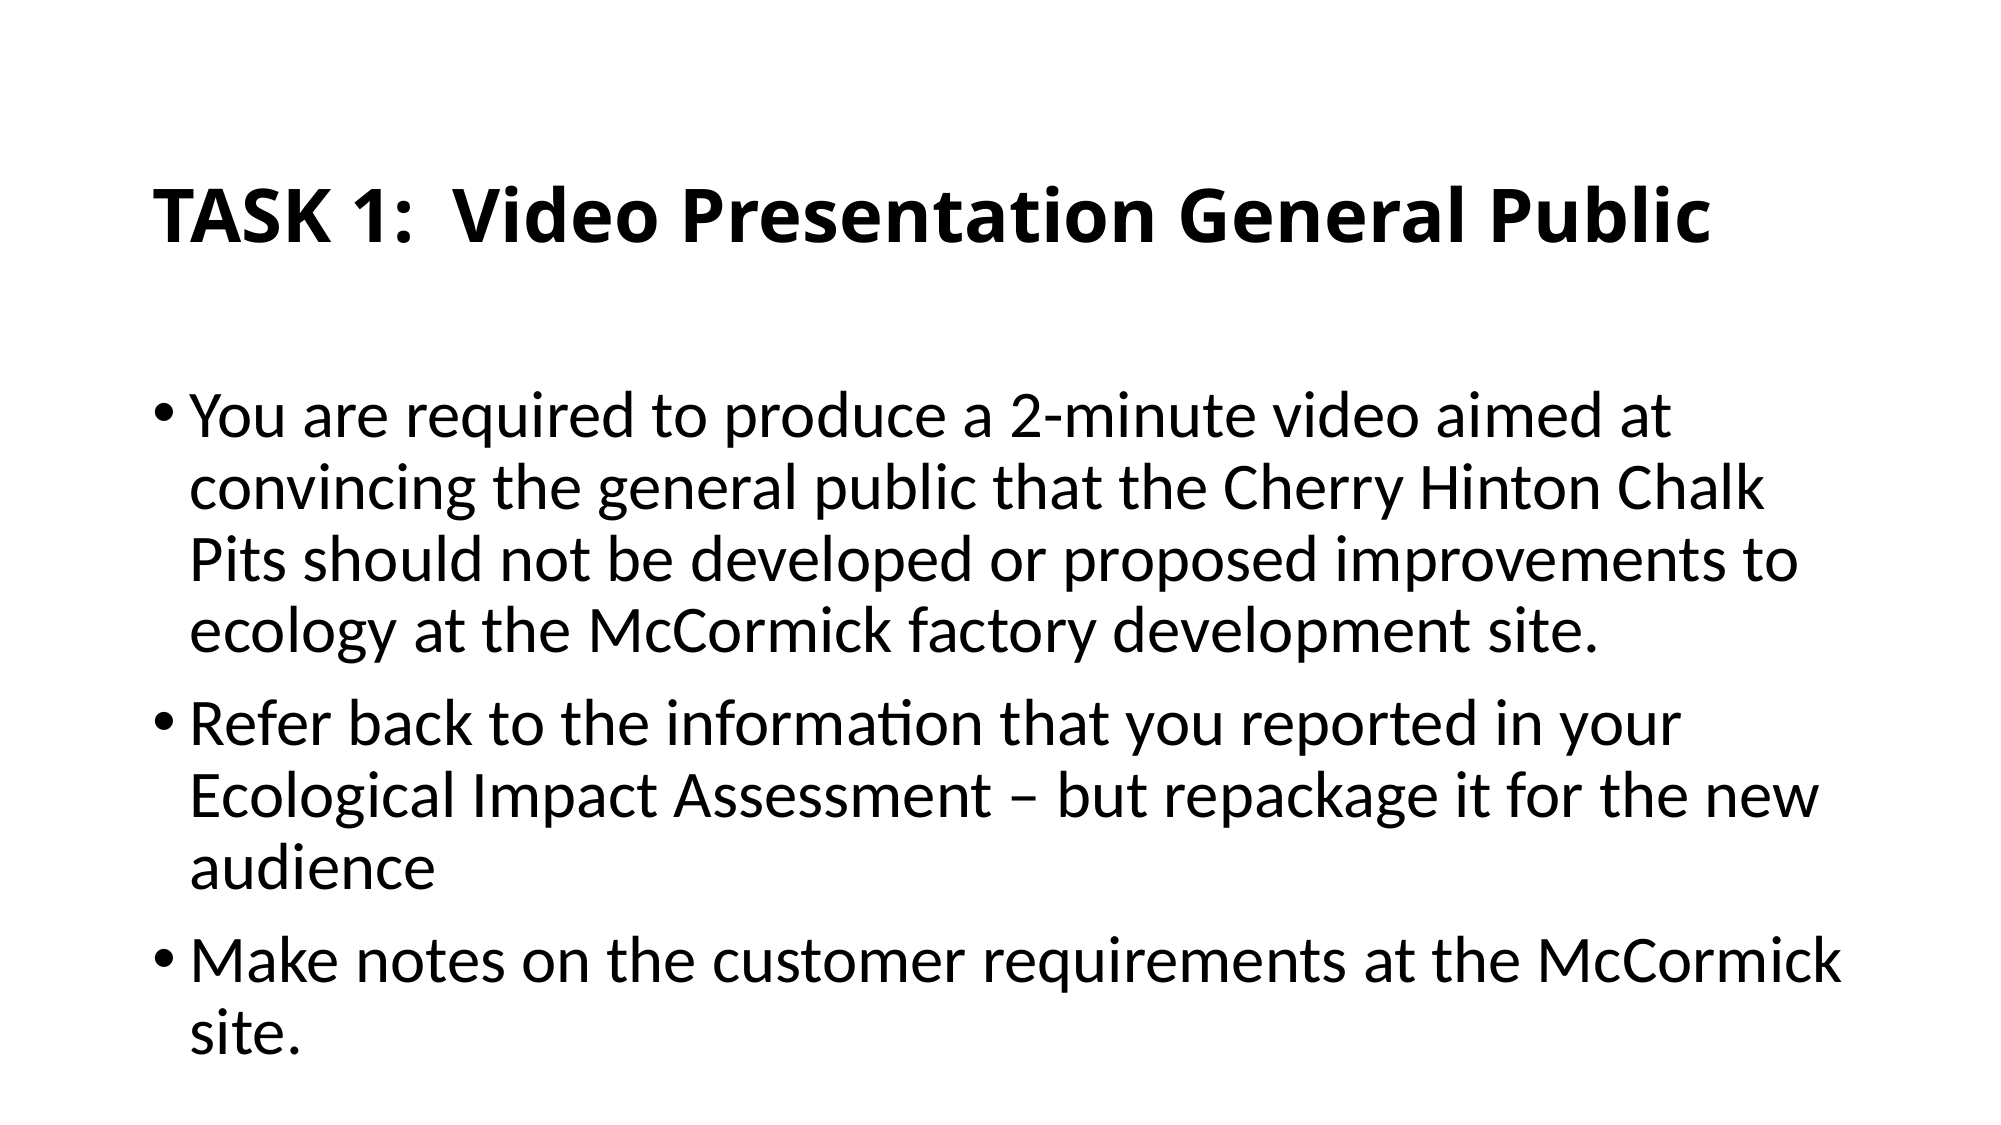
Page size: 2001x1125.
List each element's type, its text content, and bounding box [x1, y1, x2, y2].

list You are required to produce a 2-minute video aimed at convincing the general public that the Cherry Hinton Chalk Pits should not be developed or proposed improvements to ecology at the McCormick factory development site. Refer back to the information that you reported in your Ecological Impact Assessment – but repackage it for the new audience Make notes on the customer requirements at the McCormick site. [137, 372, 1863, 833]
title TASK 1: Video Presentation General Public [137, 154, 1784, 372]
